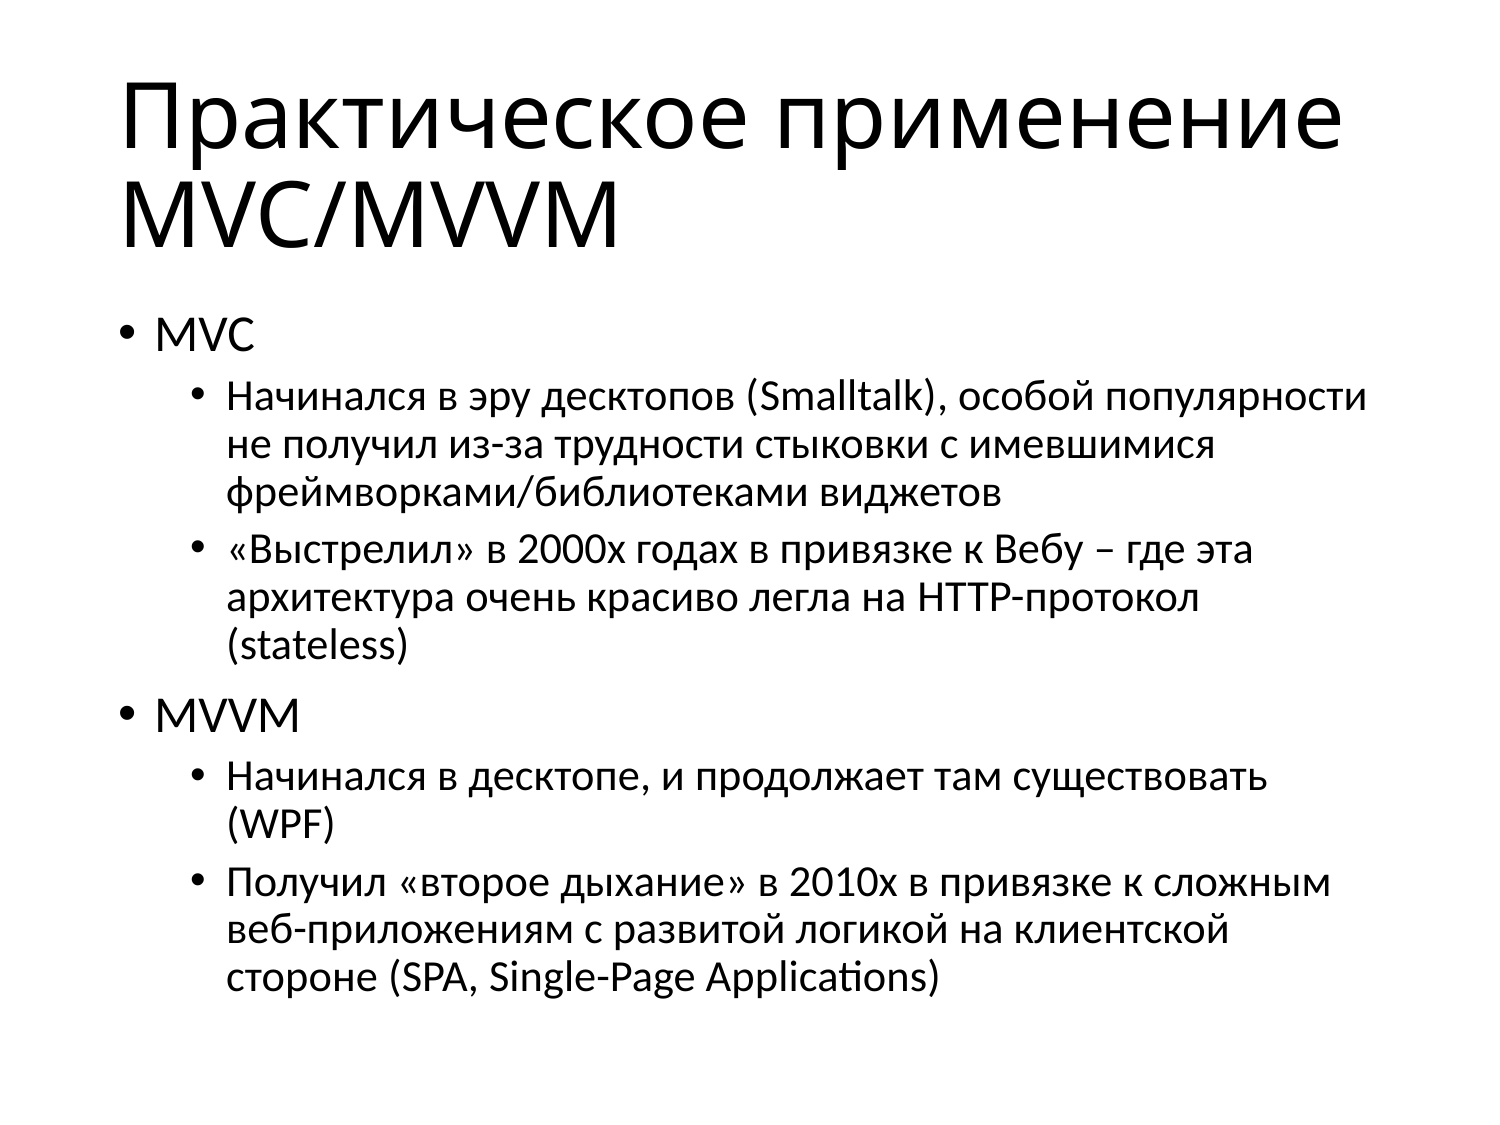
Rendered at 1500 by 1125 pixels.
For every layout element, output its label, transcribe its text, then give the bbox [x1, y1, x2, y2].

list MVC Начинался в эру десктопов (Smalltalk), особой популярности не получил из-за трудности стыковки с имевшимися фреймворками/библиотеками виджетов «Выстрелил» в 2000х годах в привязке к Вебу – где эта архитектура очень красиво легла на HTTP-протокол (stateless) MVVM Начинался в десктопе, и продолжает там существовать (WPF) Получил «второе дыхание» в 2010х в привязке к сложным веб-приложениям с развитой логикой на клиентской стороне (SPA, Single-Page Applications) [103, 299, 1397, 1014]
title Практическое применение MVC/MVVM [103, 59, 1397, 278]
